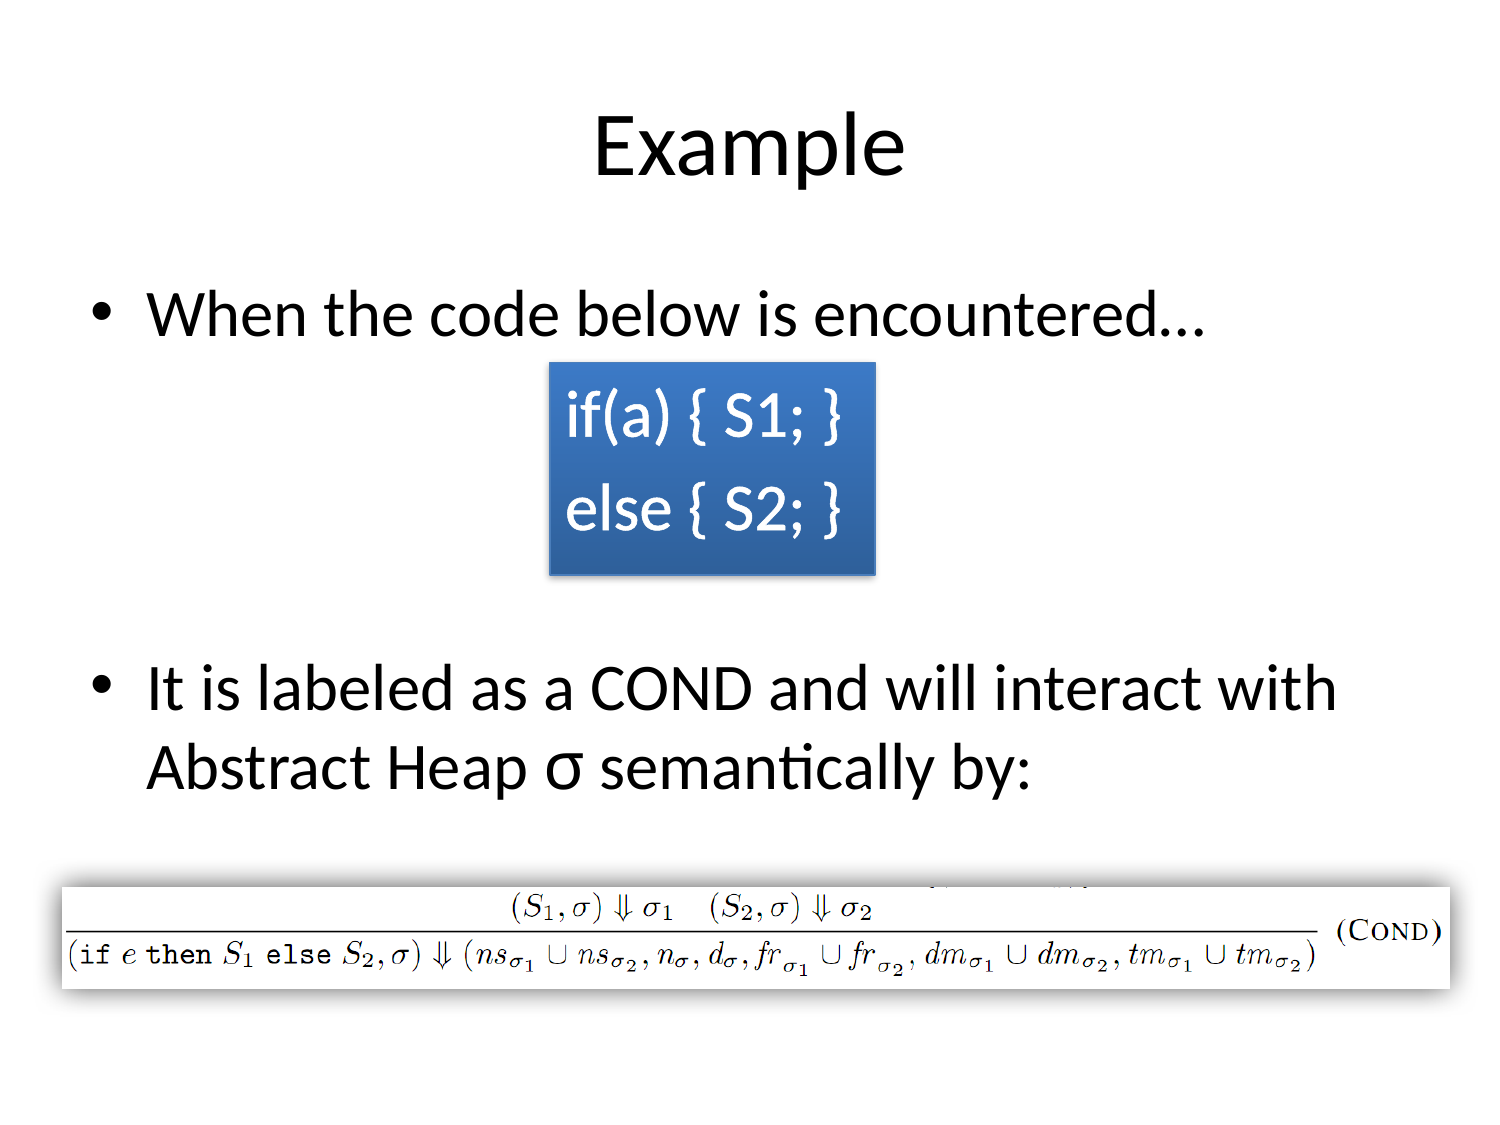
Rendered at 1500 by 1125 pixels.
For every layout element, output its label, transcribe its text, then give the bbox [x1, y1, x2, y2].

picture [62, 887, 1451, 990]
list When the code below is encountered… It is labeled as a COND and will interact with Abstract Heap σ semantically by: [75, 262, 1425, 865]
text_box if(a) { S1; } else { S2; } [549, 362, 876, 576]
title Example [75, 45, 1425, 233]
